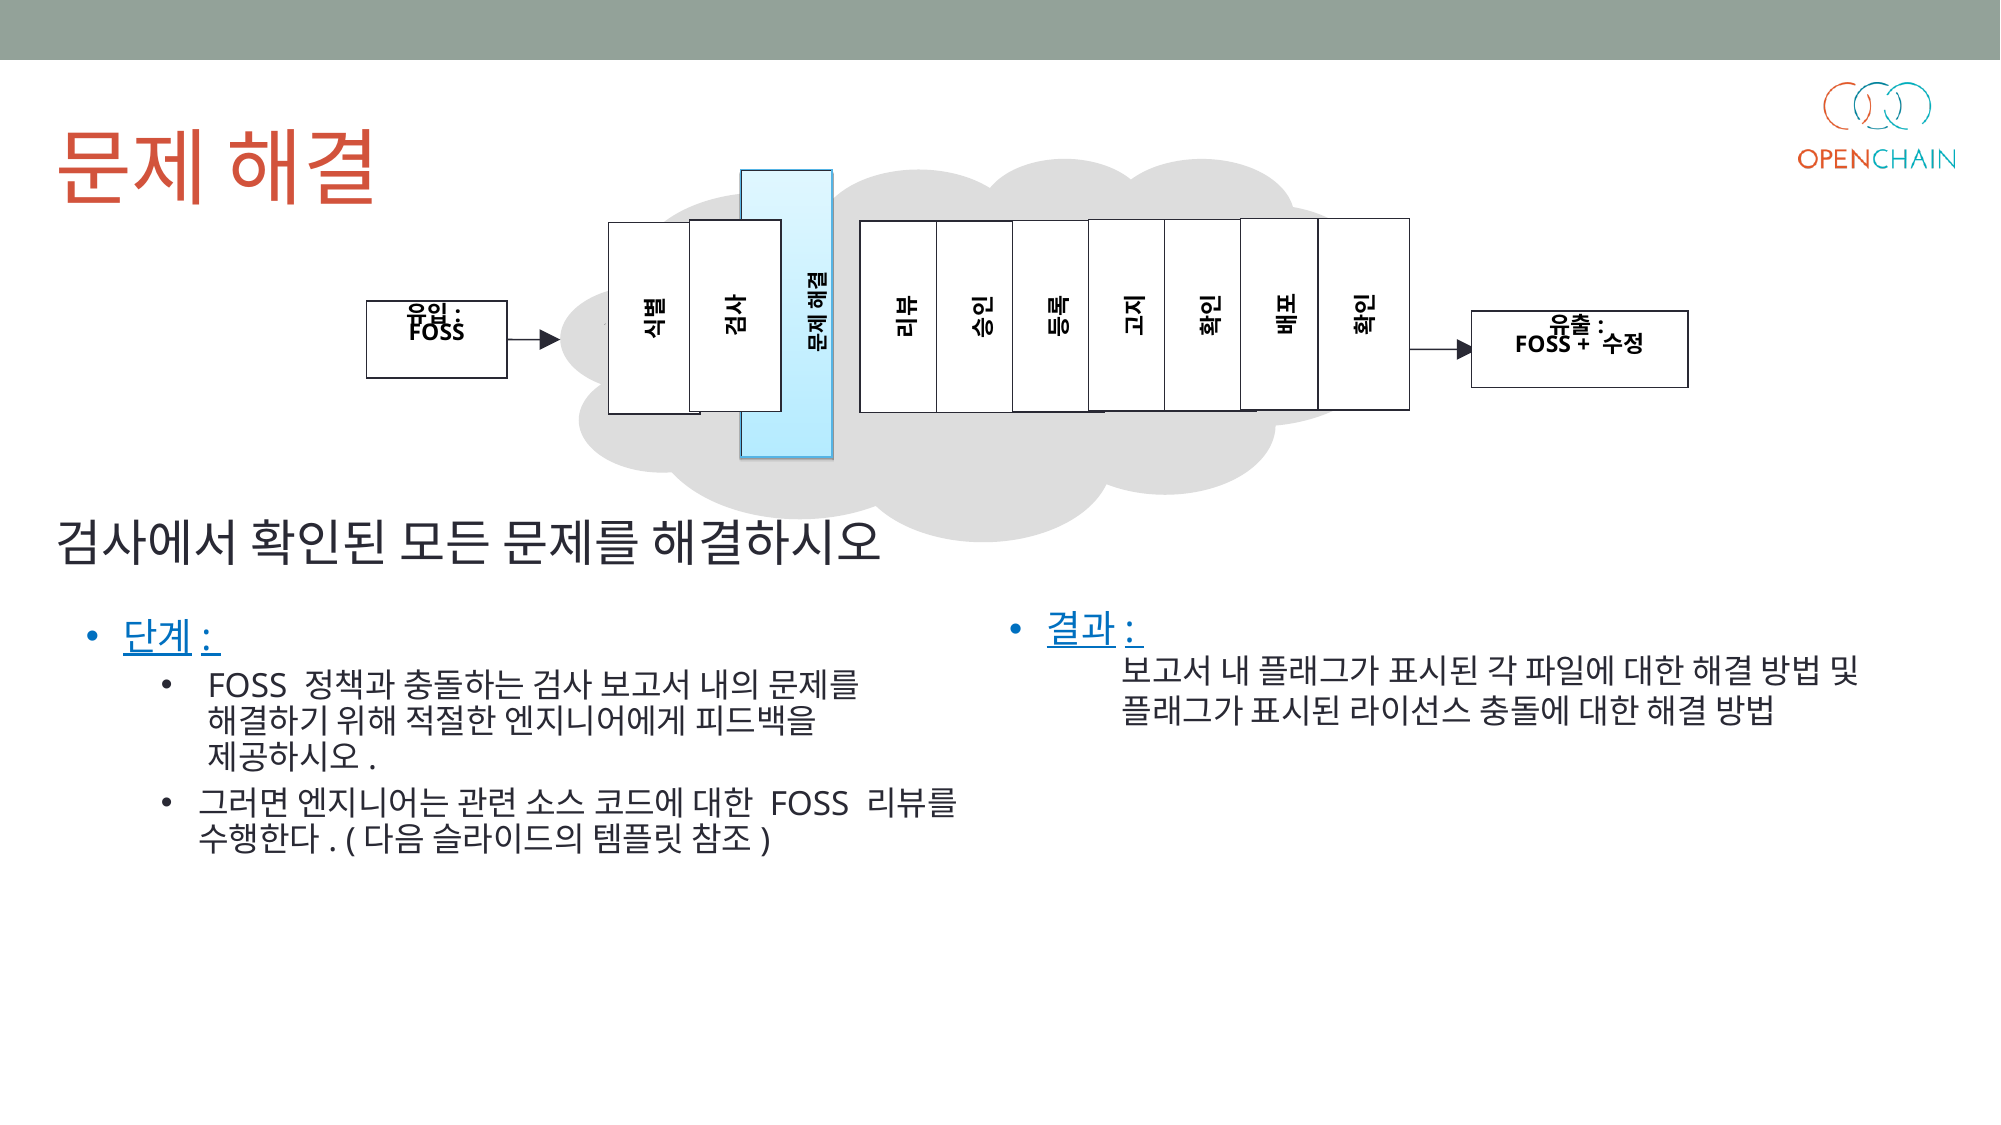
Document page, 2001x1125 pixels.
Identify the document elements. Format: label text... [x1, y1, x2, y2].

text_box [740, 169, 771, 219]
text_box 고지 [1088, 219, 1164, 412]
text_box [740, 412, 833, 458]
text_box [507, 329, 561, 350]
text_box 유입: FOSS [366, 301, 507, 378]
text_box 문제 해결 [771, 168, 863, 456]
picture [1798, 82, 1955, 169]
text_box 등록 [1012, 220, 1088, 412]
text_box 문제 해결 [40, 84, 1841, 247]
text_box 검사 [689, 219, 781, 412]
text_box 유출: FOSS + 수정 [1471, 310, 1688, 388]
text_box 승인 [936, 221, 1029, 413]
text_box 배포 [1240, 218, 1318, 411]
text_box 결과: 보고서 내 플래그가 표시된 각 파일에 대한 해결 방법 및 플래그가 표시된 라이선스 충돌에 대한 해결 방법 [994, 602, 1898, 981]
text_box [863, 158, 1329, 221]
text_box 확인 [1318, 218, 1410, 411]
text_box 단계: FOSS 정책과 충돌하는 검사 보고서 내의 문제를 해결하기 위해 적절한 엔지니어에게 피드백을 제공하시오. 그러면 엔지니어는 관련 소스 코드에 대한 FOSS 리뷰를 수행한다. (다음 슬라이드의 템플릿 참조) [71, 610, 980, 1040]
text_box 리뷰 [860, 221, 936, 413]
text_box [1410, 339, 1471, 360]
text_box [560, 290, 1333, 543]
text_box 확인 [1164, 219, 1257, 412]
text_box 검사에서 확인된 모든 문제를 해결하시오 [40, 503, 1229, 580]
text_box [663, 193, 740, 222]
text_box 식별 [608, 222, 701, 415]
